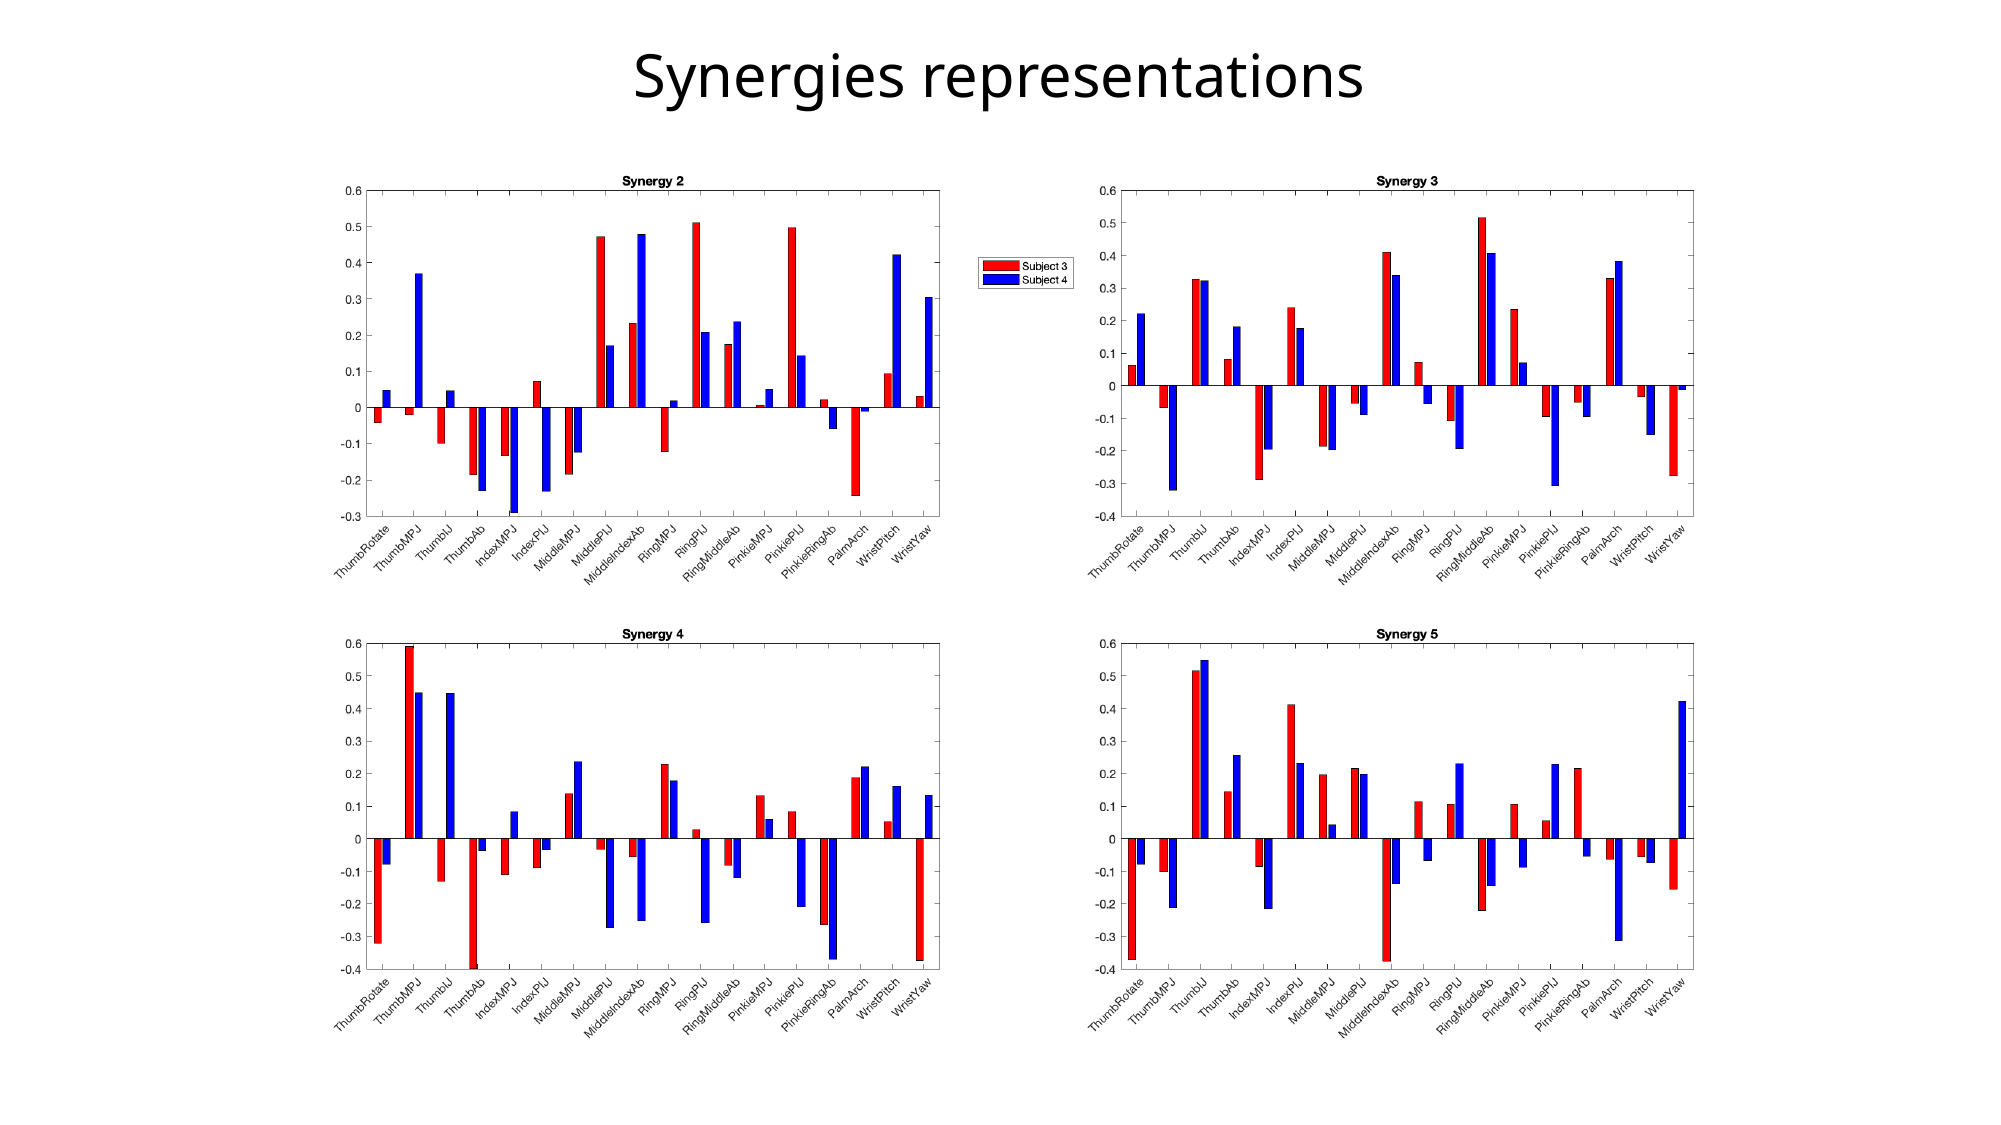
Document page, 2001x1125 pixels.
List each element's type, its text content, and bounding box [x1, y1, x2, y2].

title Synergies representations [137, 38, 1863, 119]
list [144, 118, 1856, 1074]
